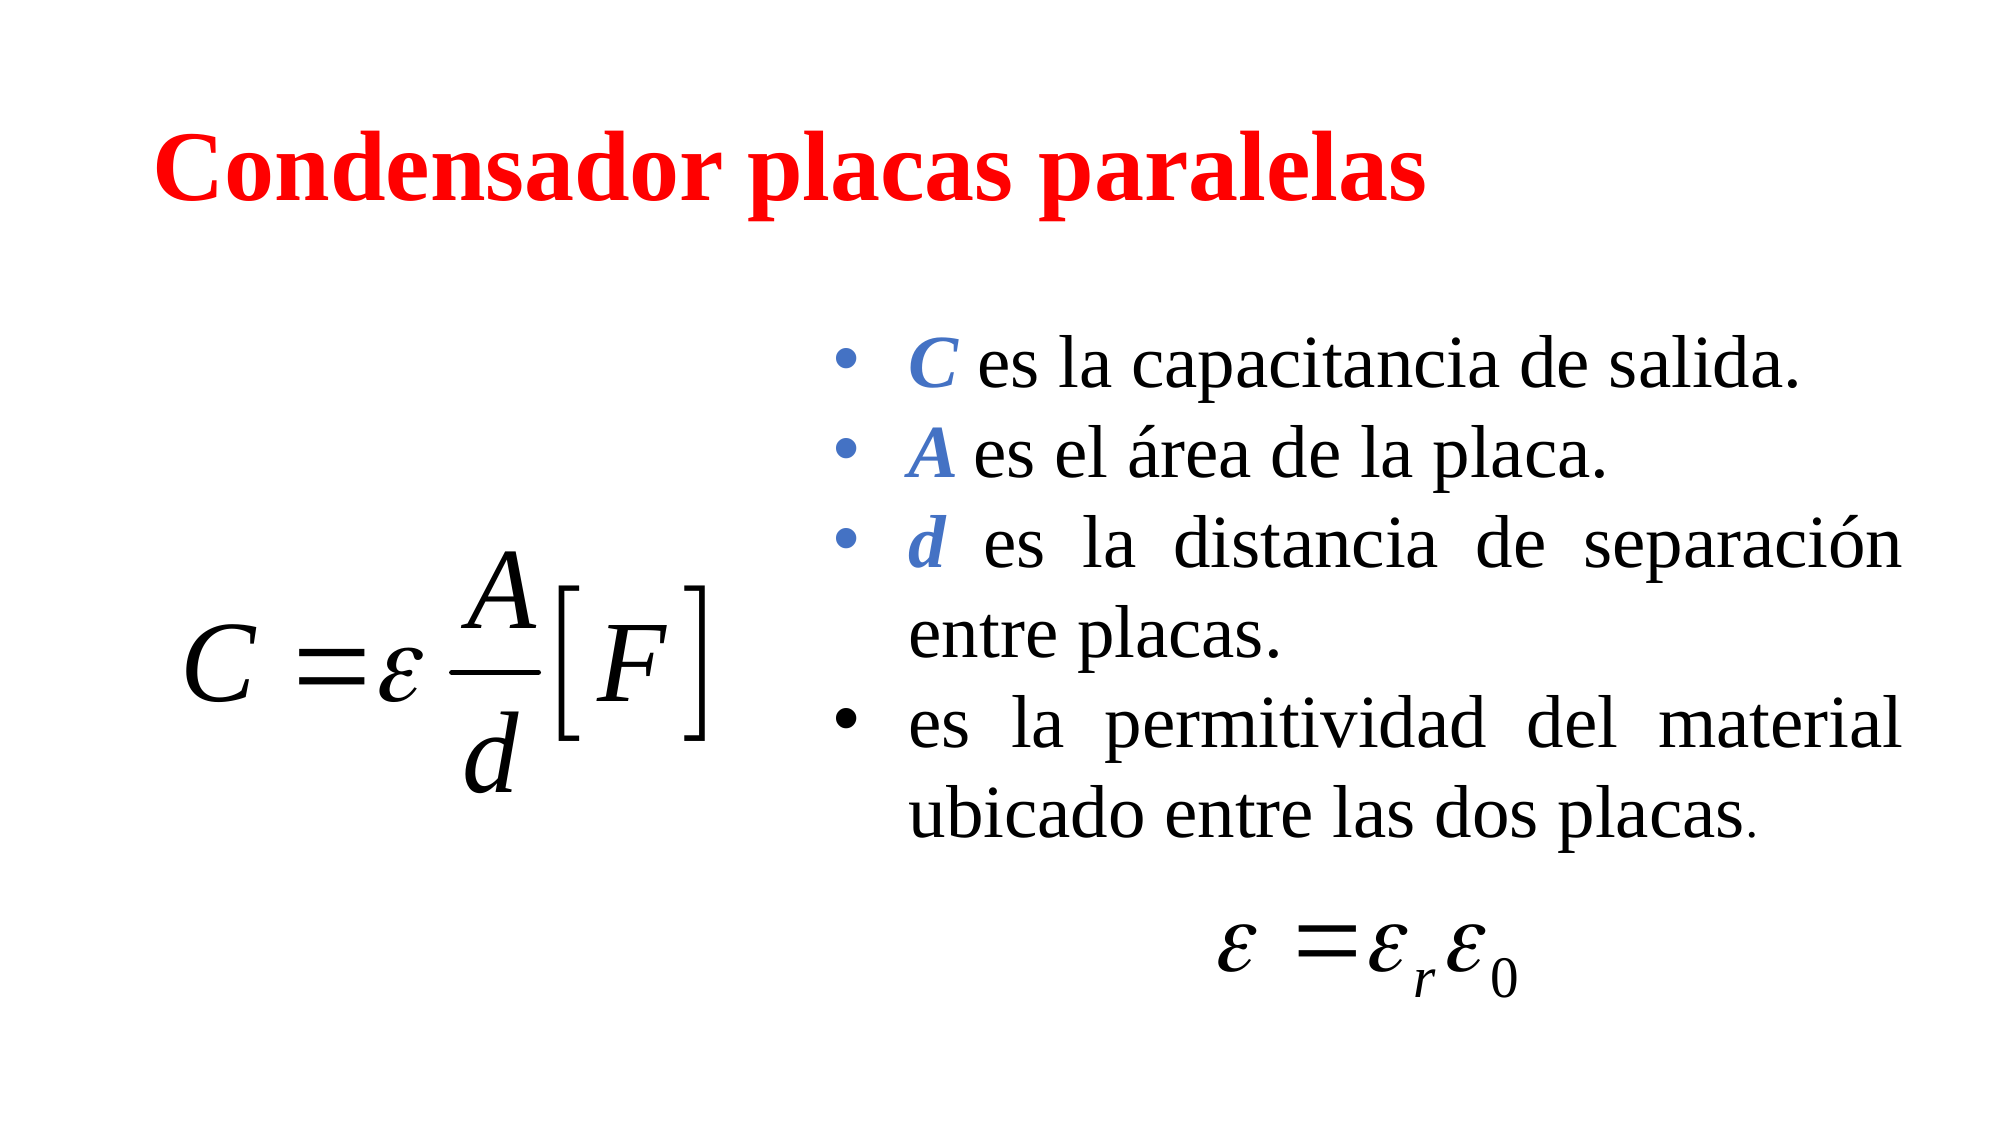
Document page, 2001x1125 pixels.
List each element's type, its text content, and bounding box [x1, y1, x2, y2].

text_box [1199, 869, 1539, 1022]
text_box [166, 517, 731, 818]
title Condensador placas paralelas [137, 59, 1863, 278]
